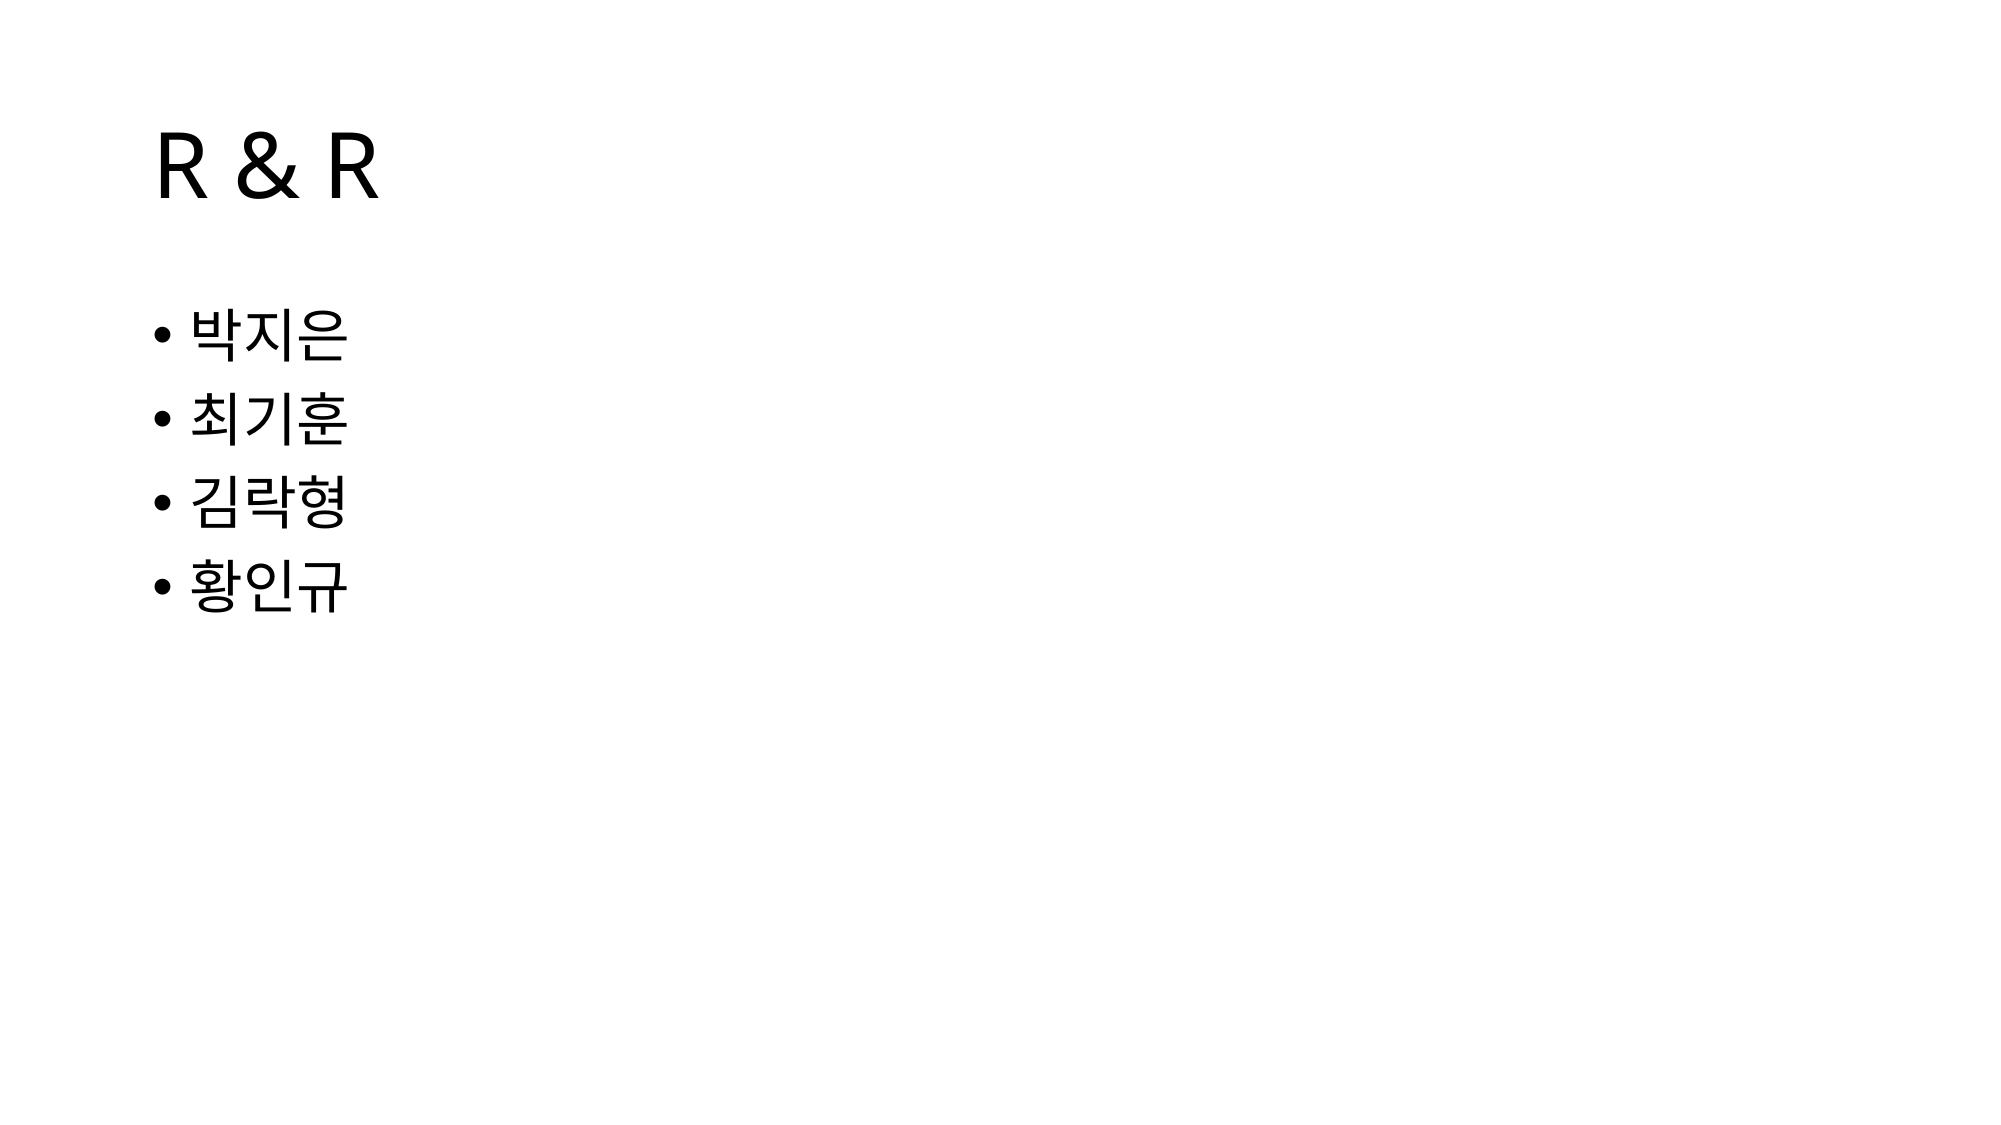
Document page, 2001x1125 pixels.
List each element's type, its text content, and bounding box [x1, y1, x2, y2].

list 박지은 최기훈 김락형 황인규 [137, 299, 1863, 1014]
title R & R [137, 59, 1863, 278]
